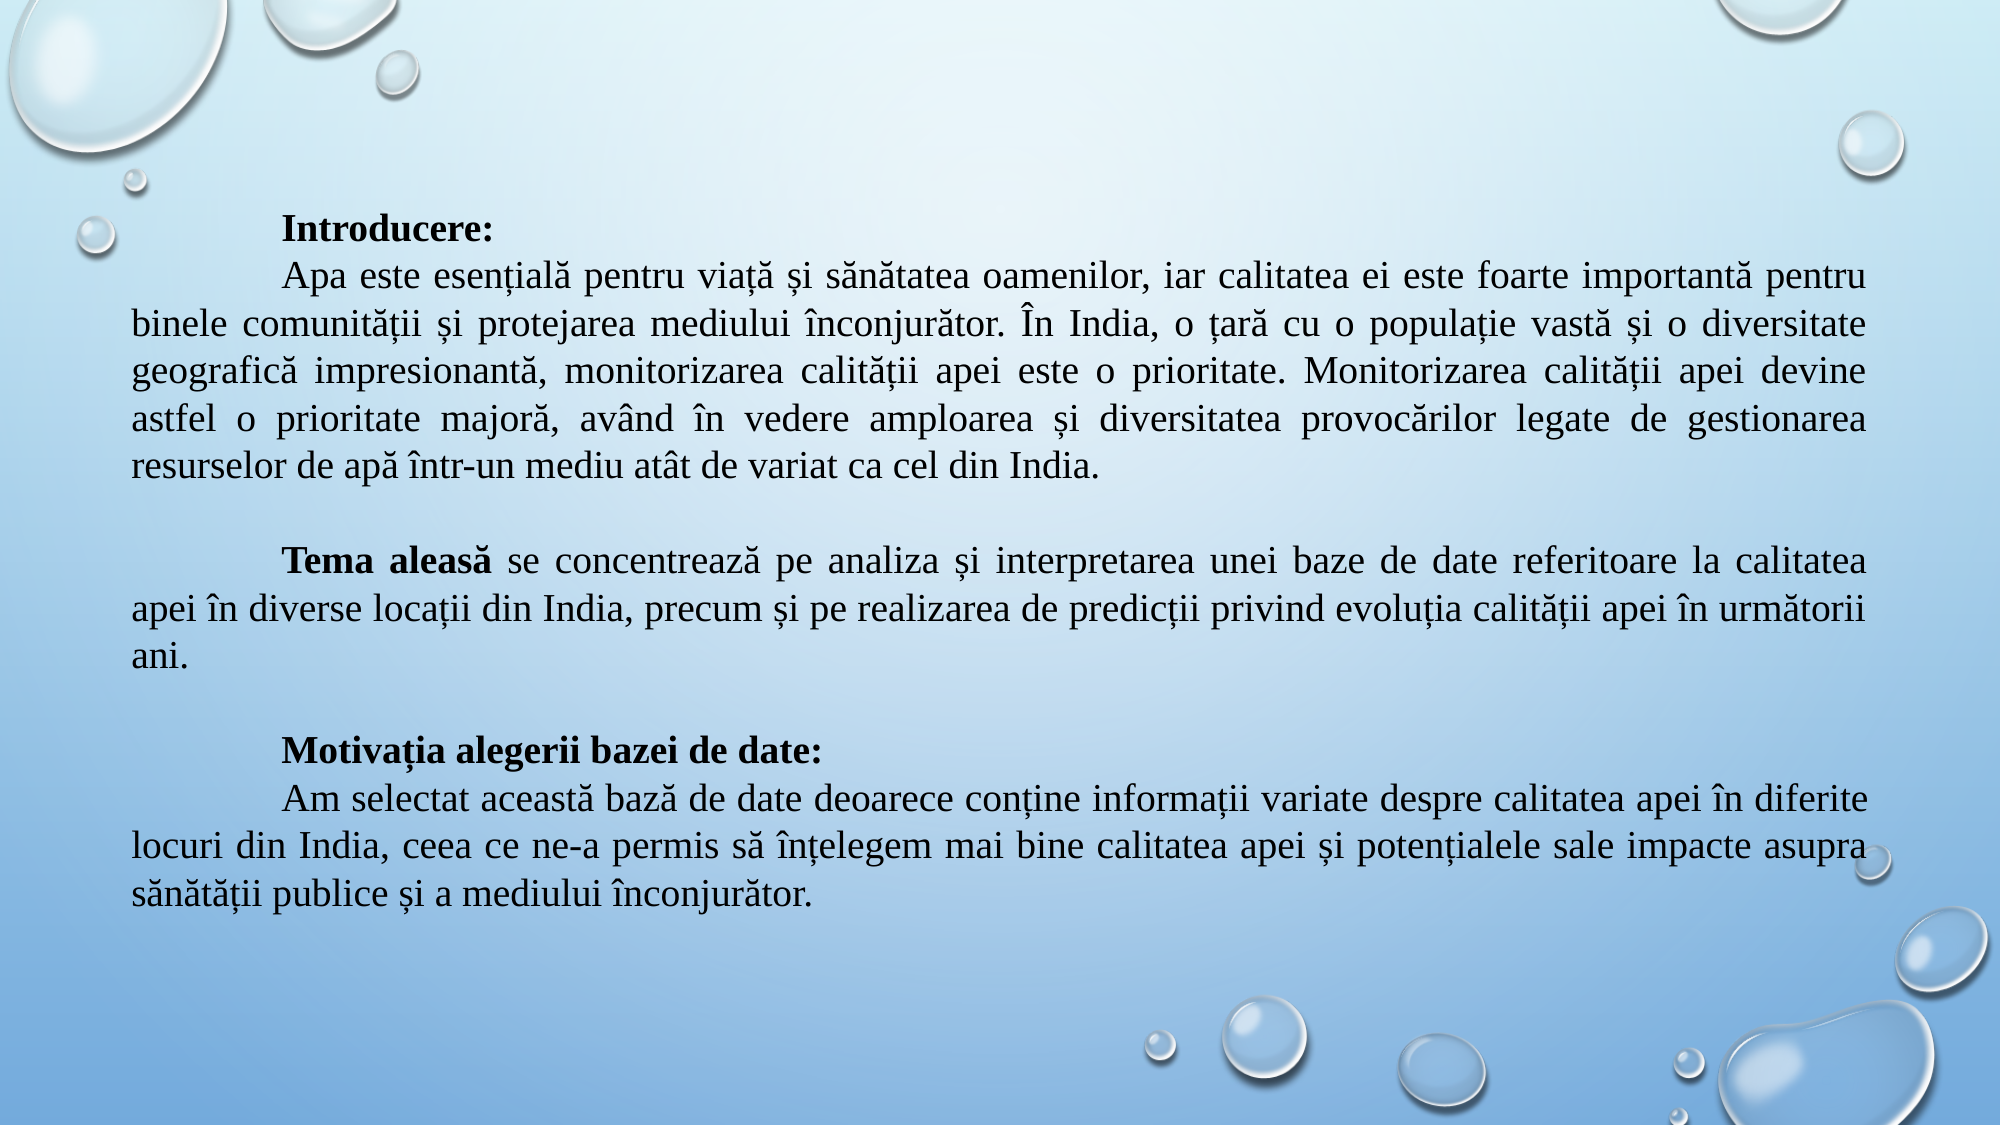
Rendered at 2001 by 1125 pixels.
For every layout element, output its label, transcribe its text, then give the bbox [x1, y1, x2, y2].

picture [0, 0, 2000, 1125]
text_box Introducere: Apa este esențială pentru viață și sănătatea oamenilor, iar calitatea ei este foarte importantă pentru binele comunității și protejarea mediului înconjurător. În India, o țară cu o populație vastă și o diversitate geografică impresionantă, monitorizarea calității apei este o prioritate. Monitorizarea calității apei devine astfel o prioritate majoră, având în vedere amploarea și diversitatea provocărilor legate de gestionarea resurselor de apă într-un mediu atât de variat ca cel din India. Tema aleasă se concentrează pe analiza și interpretarea unei baze de date referitoare la calitatea apei în diverse locații din India, precum și pe realizarea de predicții privind evoluția calității apei în următorii ani. Motivația alegerii bazei de date: Am selectat această bază de date deoarece conține informații variate despre calitatea apei în diferite locuri din India, ceea ce ne-a permis să înțelegem mai bine calitatea apei și potențialele sale impacte asupra sănătății publice și a mediului înconjurător. [116, 194, 1884, 1057]
